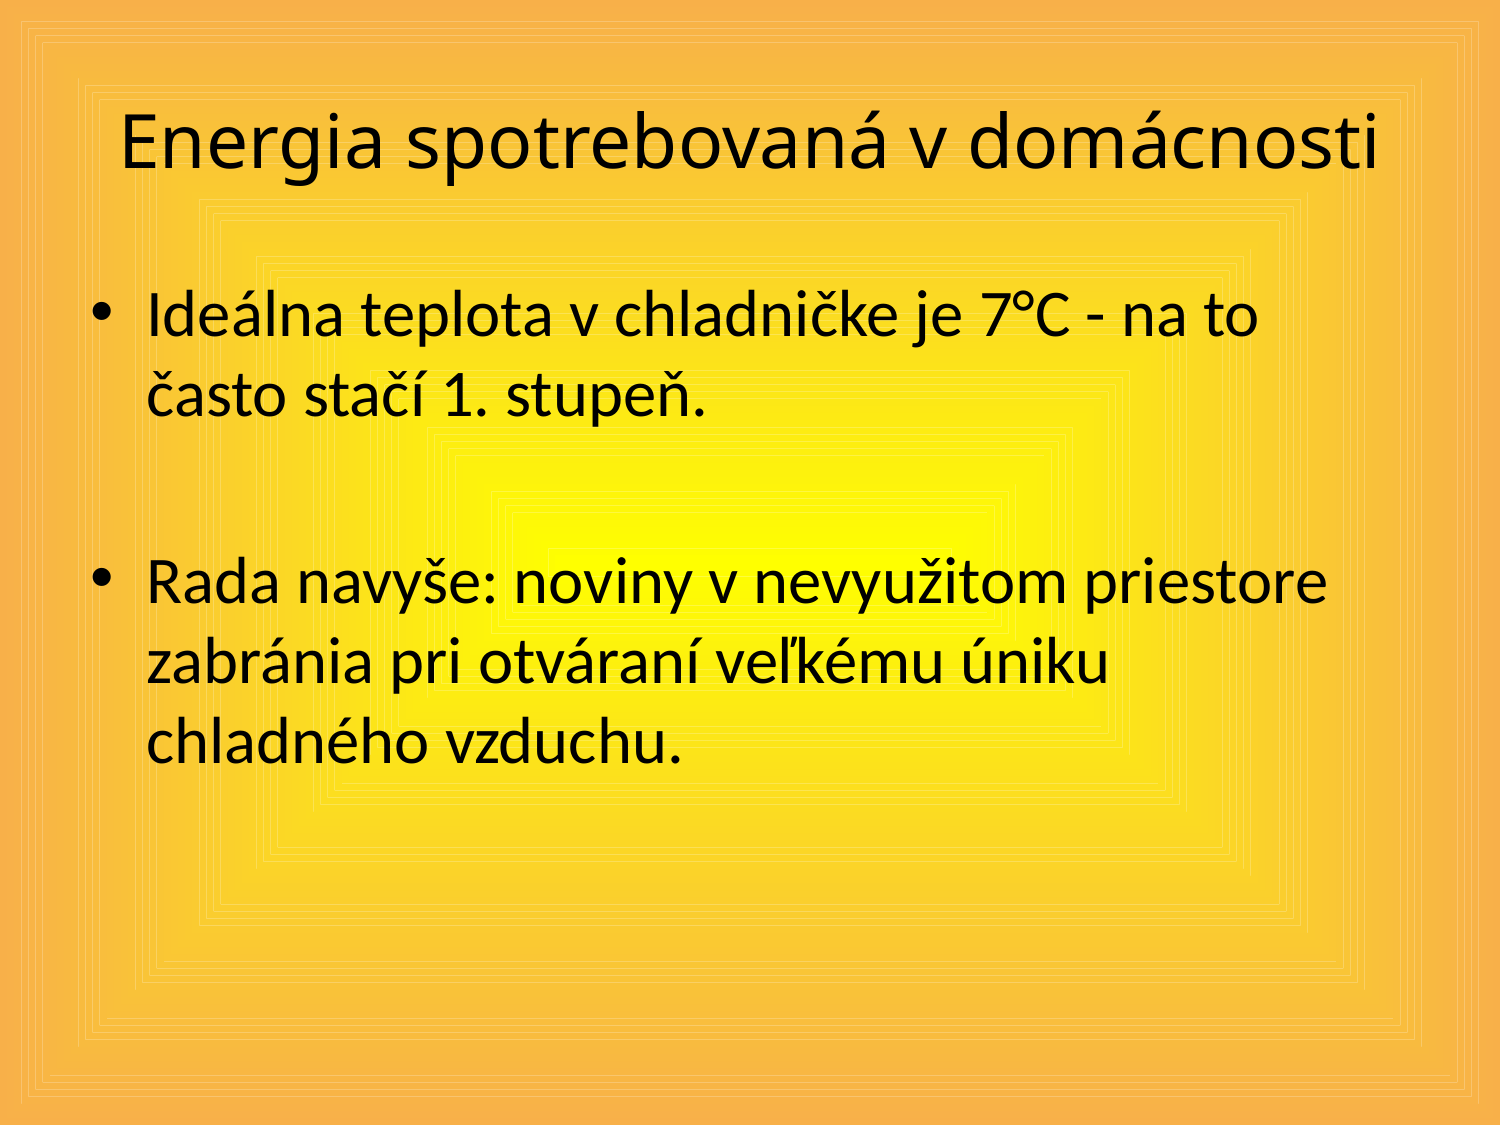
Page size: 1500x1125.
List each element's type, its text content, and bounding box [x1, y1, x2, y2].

title Energia spotrebovaná v domácnosti [75, 45, 1425, 233]
list Ideálna teplota v chladničke je 7°C - na to často stačí 1. stupeň. Rada navyše: noviny v nevyužitom priestore zabránia pri otváraní veľkému úniku chladného vzduchu. [75, 262, 1425, 1005]
